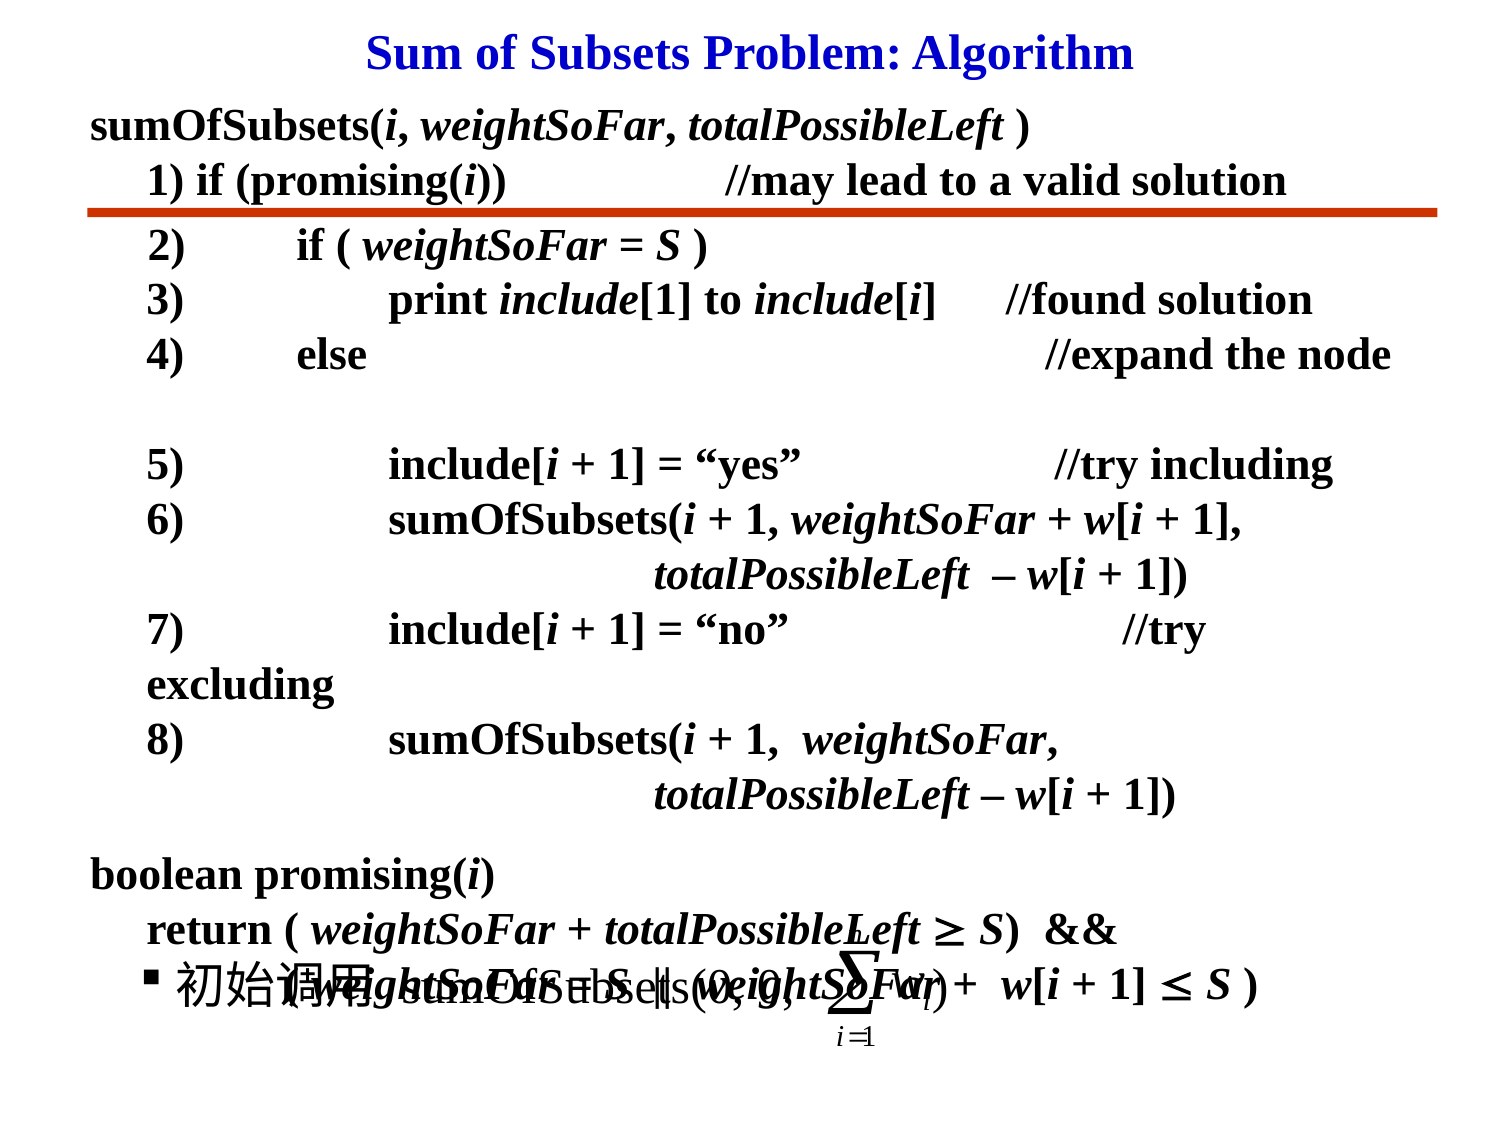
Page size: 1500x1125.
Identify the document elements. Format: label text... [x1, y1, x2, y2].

title Sum of Subsets Problem: Algorithm [112, 12, 1388, 88]
text_box 初始调用 sumOfSubsets(0, 0, ) [125, 946, 814, 1022]
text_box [820, 910, 946, 1058]
list sumOfSubsets(i, weightSoFar, totalPossibleLeft ) 1) if (promising(i)) //may lead to a valid solution 2) if ( weightSoFar = S ) 3) print include[1] to include[i] //found solution 4) else //expand the node 5) include[i + 1] = “yes” //try including 6) sumOfSubsets(i + 1, weightSoFar + w[i + 1], totalPossibleLeft – w[i + 1]) 7) include[i + 1] = “no” //try excluding 8) sumOfSubsets(i + 1, weightSoFar, totalPossibleLeft – w[i + 1]) boolean promising(i) return ( weightSoFar + totalPossibleLeft  S) && ( weightSoFar = S || weightSoFar + w[i + 1]  S ) [75, 87, 1413, 1088]
text_box 初始调用 sumOfSubsets(0, 0, ) [949, 946, 1075, 1022]
